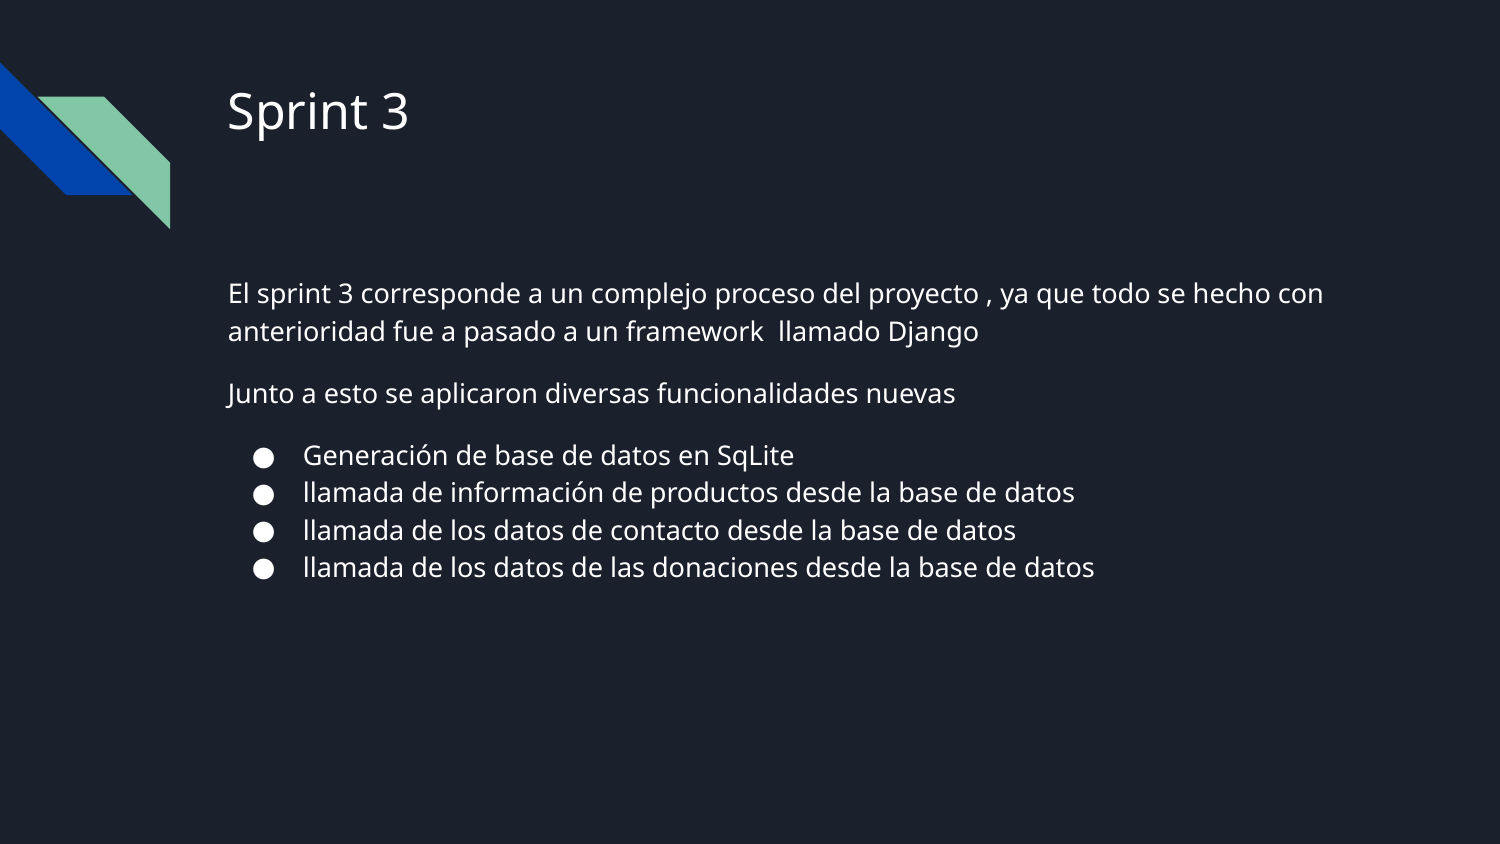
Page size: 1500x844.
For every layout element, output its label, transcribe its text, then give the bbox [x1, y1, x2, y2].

title Sprint 3 [212, 64, 1368, 215]
list El sprint 3 corresponde a un complejo proceso del proyecto , ya que todo se hecho con anterioridad fue a pasado a un framework llamado Django Junto a esto se aplicaron diversas funcionalidades nuevas Generación de base de datos en SqLite llamada de información de productos desde la base de datos llamada de los datos de contacto desde la base de datos llamada de los datos de las donaciones desde la base de datos [212, 257, 1368, 735]
